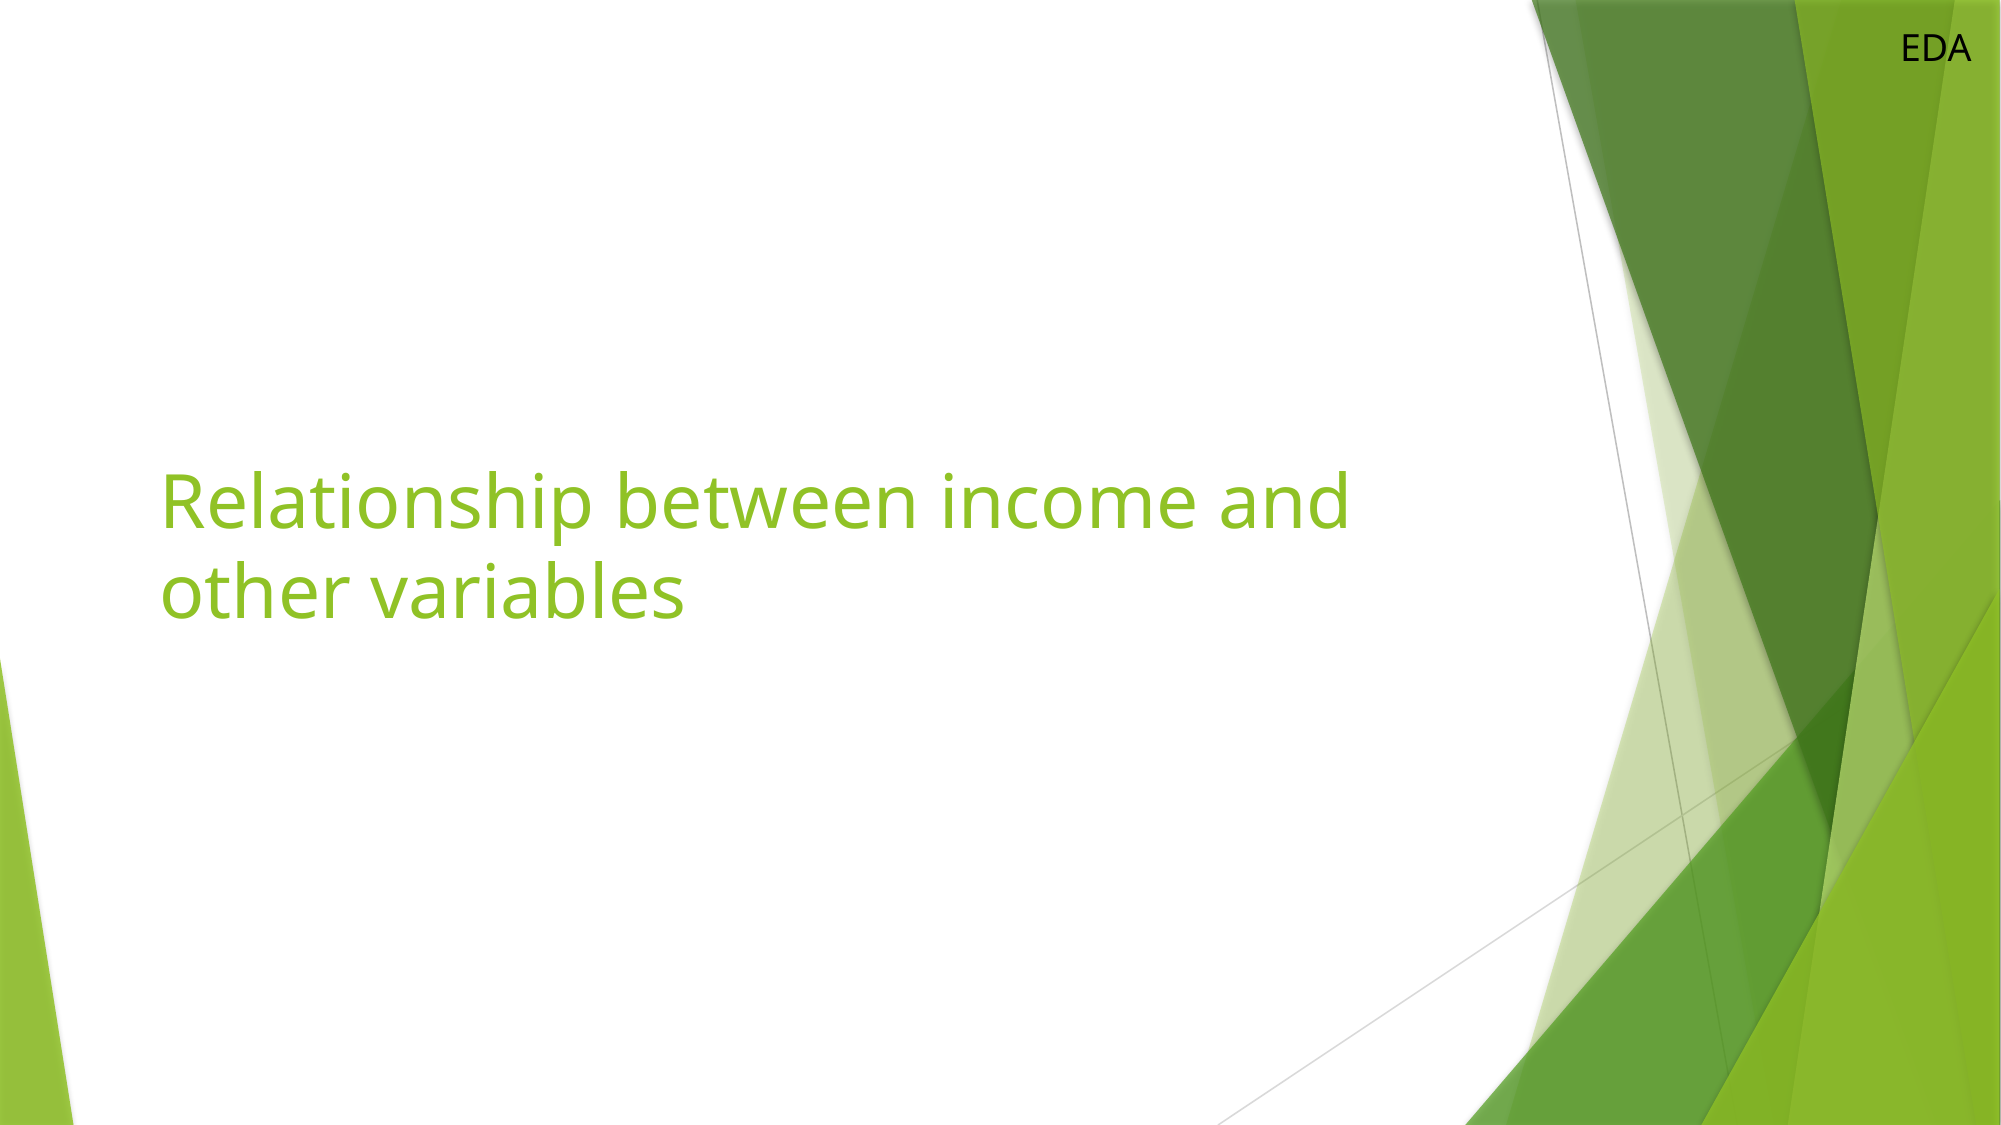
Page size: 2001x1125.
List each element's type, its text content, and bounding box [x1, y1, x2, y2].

text_box Relationship between income and other variables [144, 445, 1880, 663]
text_box EDA [1885, 16, 1987, 77]
